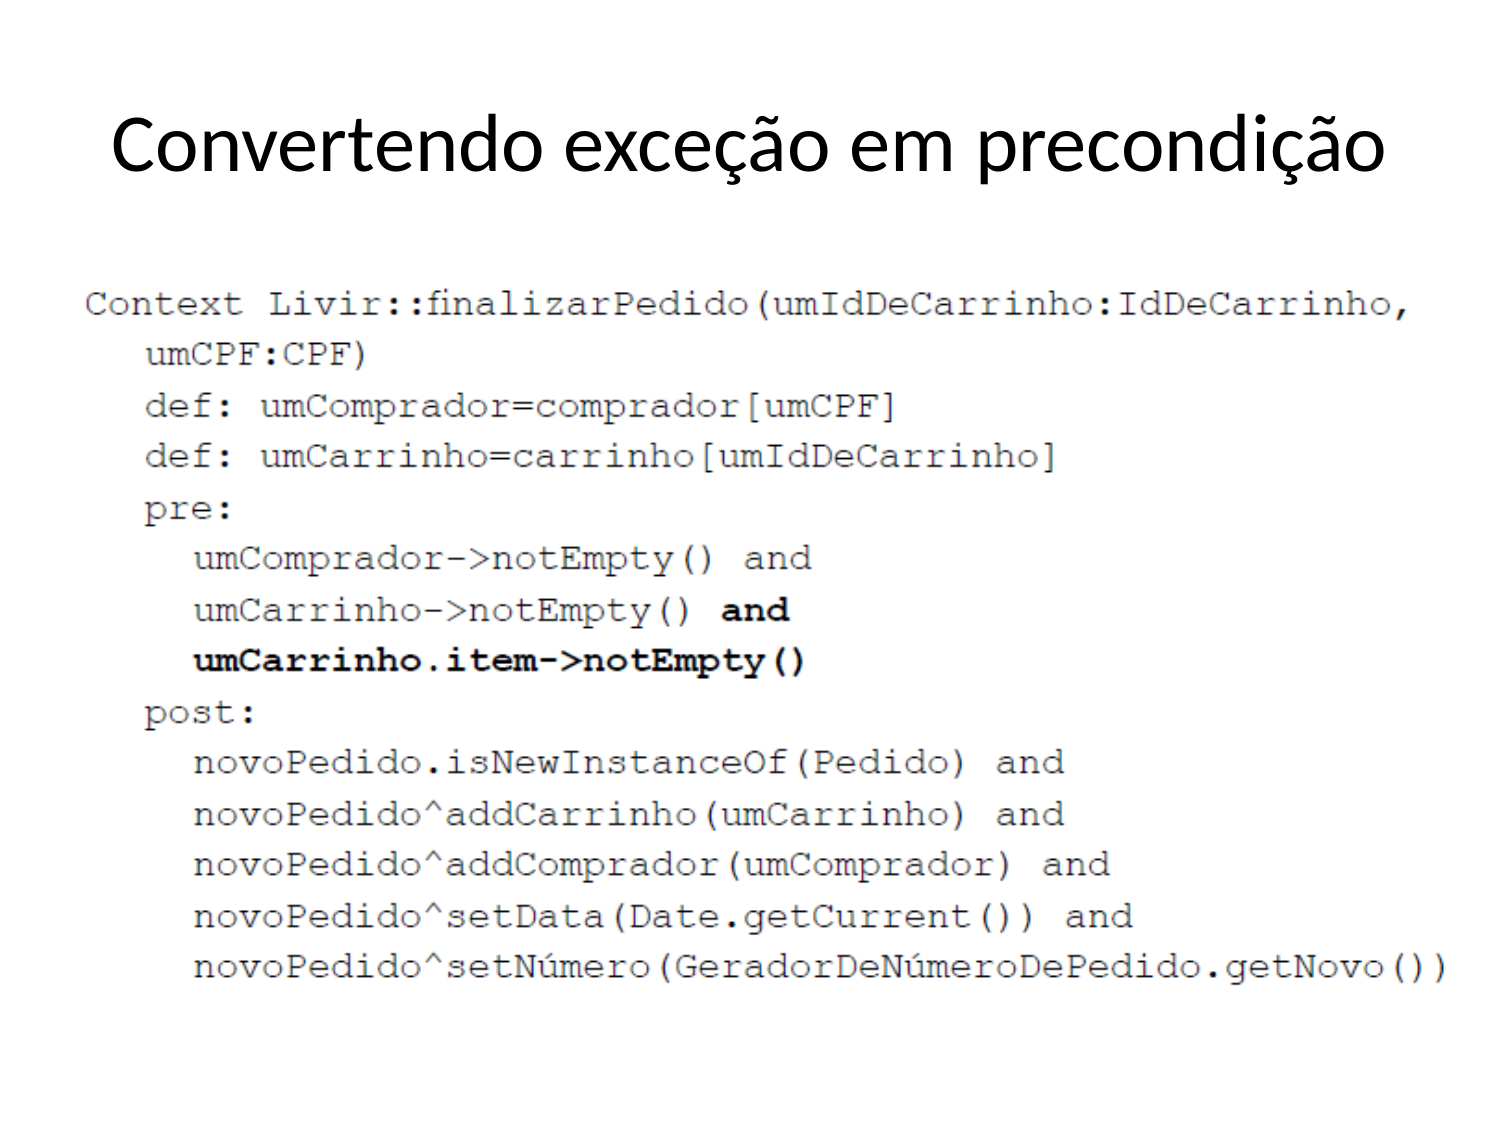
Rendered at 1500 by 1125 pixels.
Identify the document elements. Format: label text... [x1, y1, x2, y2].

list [66, 278, 1455, 1000]
title Convertendo exceção em precondição [75, 45, 1425, 233]
